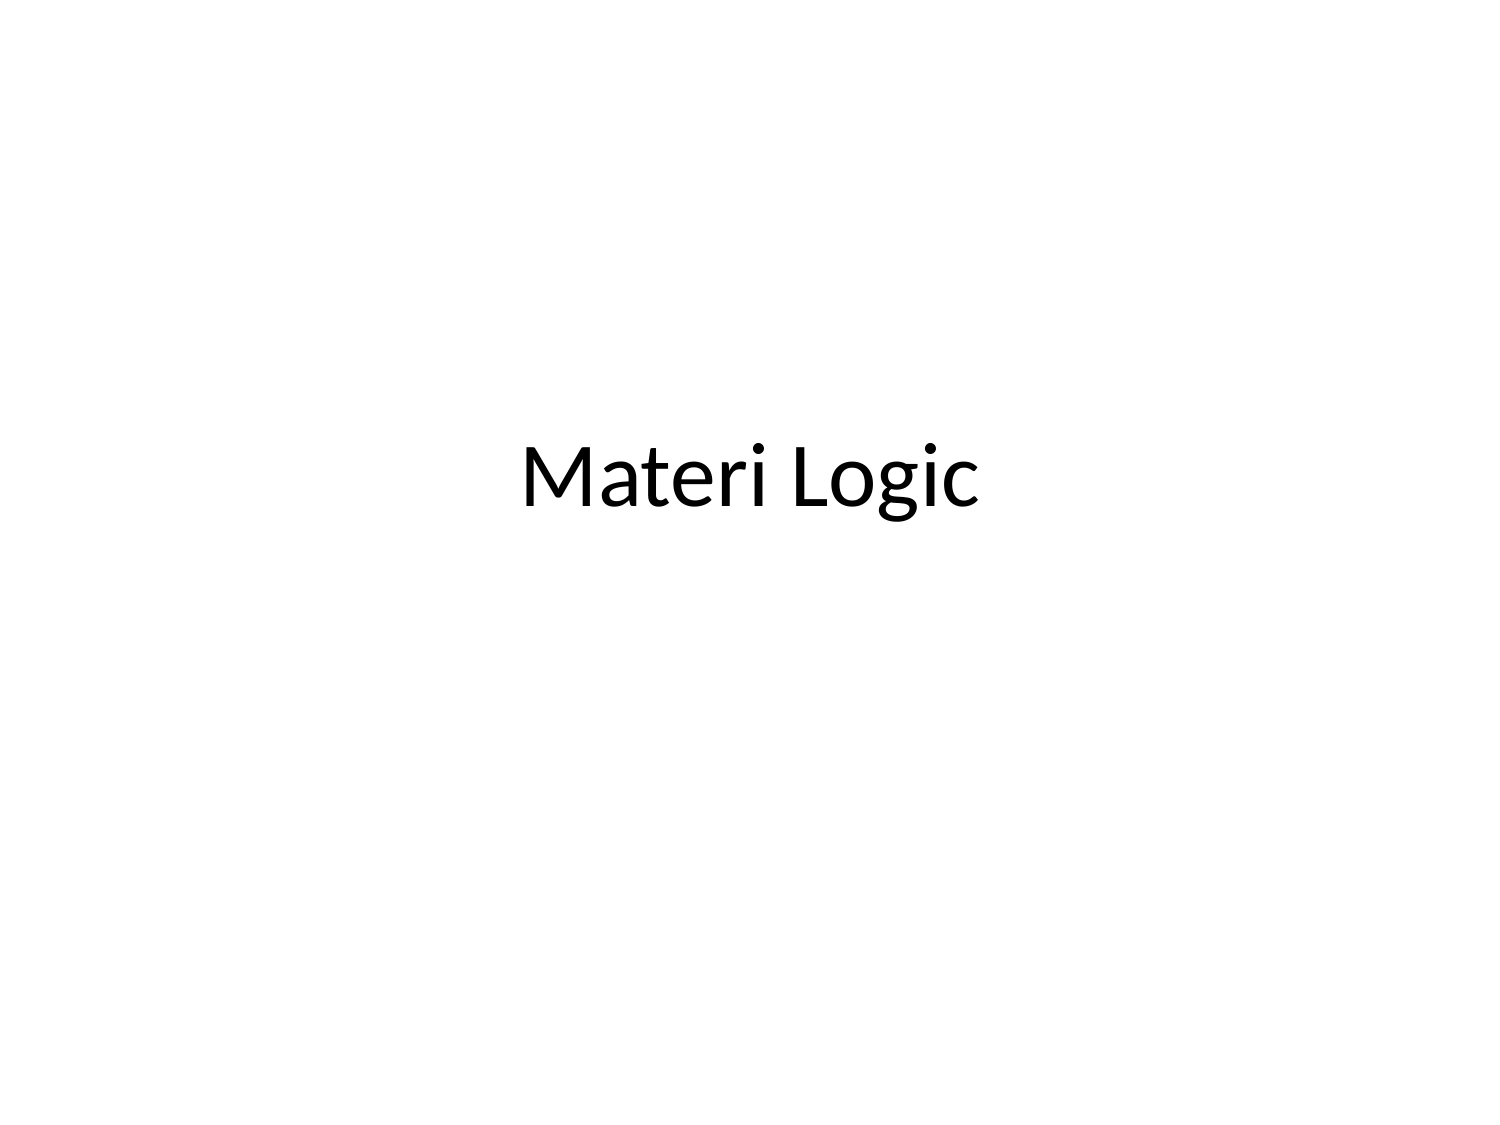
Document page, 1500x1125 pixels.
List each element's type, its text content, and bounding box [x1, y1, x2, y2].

title Materi Logic [112, 349, 1388, 591]
